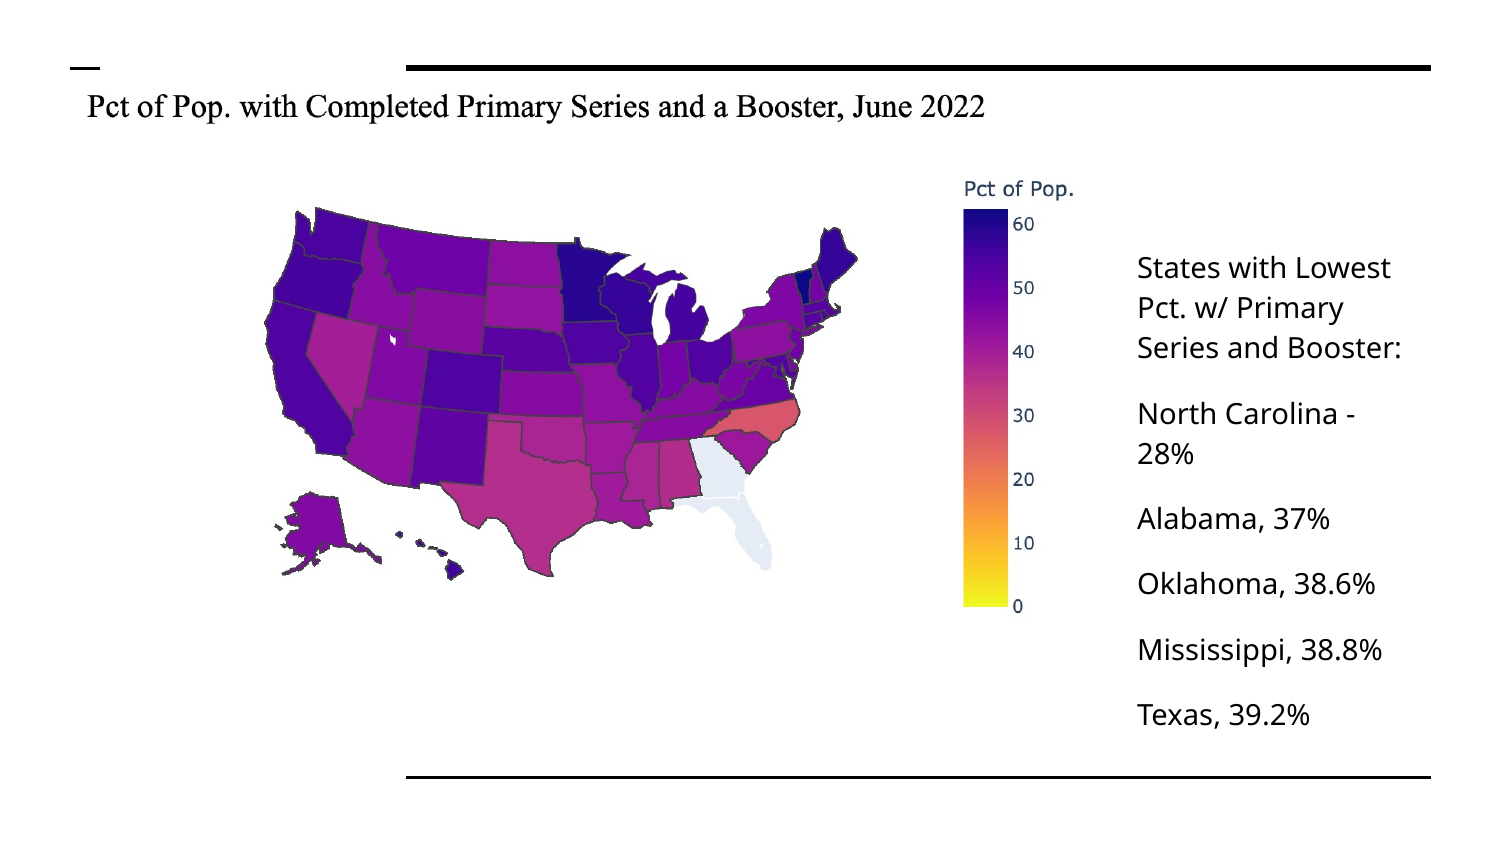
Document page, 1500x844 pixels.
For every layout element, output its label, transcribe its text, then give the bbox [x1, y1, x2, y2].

picture [69, 72, 1107, 740]
list States with Lowest Pct. w/ Primary Series and Booster: North Carolina - 28% Alabama, 37% Oklahoma, 38.6% Mississippi, 38.8% Texas, 39.2% [1122, 228, 1433, 754]
